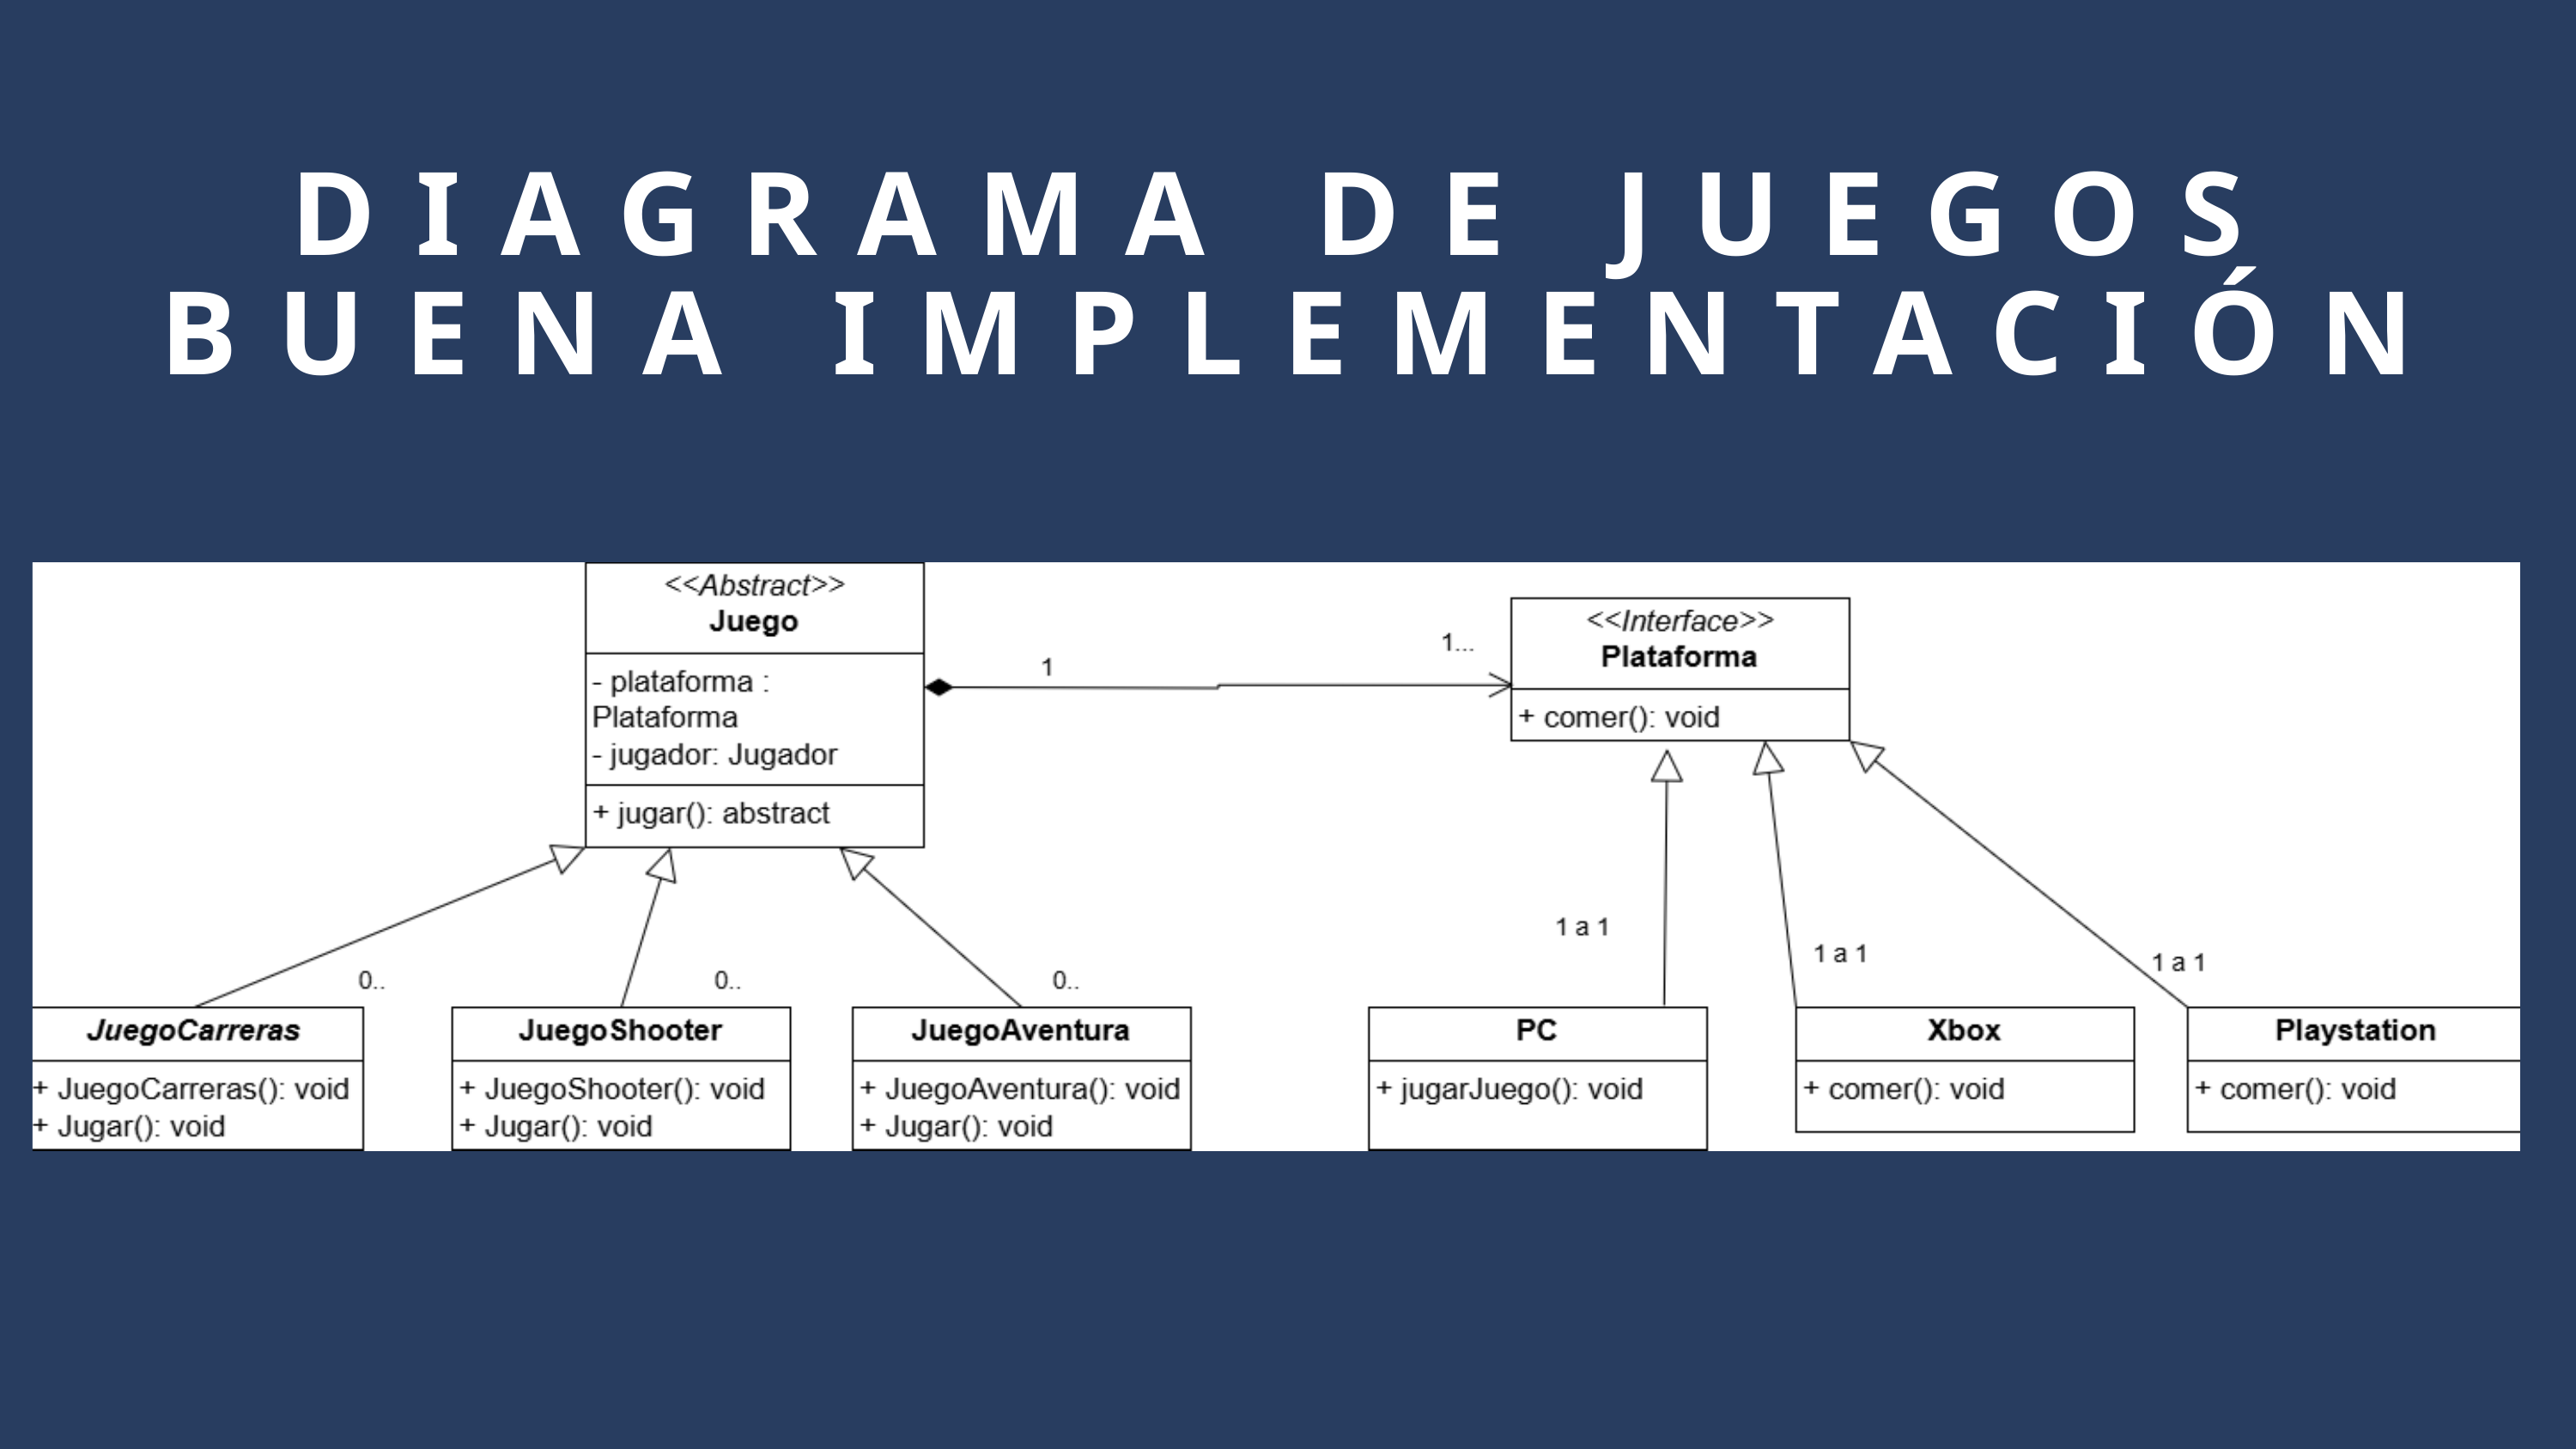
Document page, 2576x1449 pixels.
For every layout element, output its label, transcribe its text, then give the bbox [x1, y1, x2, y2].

text_box [32, 562, 2520, 1151]
text_box DIAGRAMA DE JUEGOS BUENA IMPLEMENTACIÓN [55, 159, 2520, 398]
